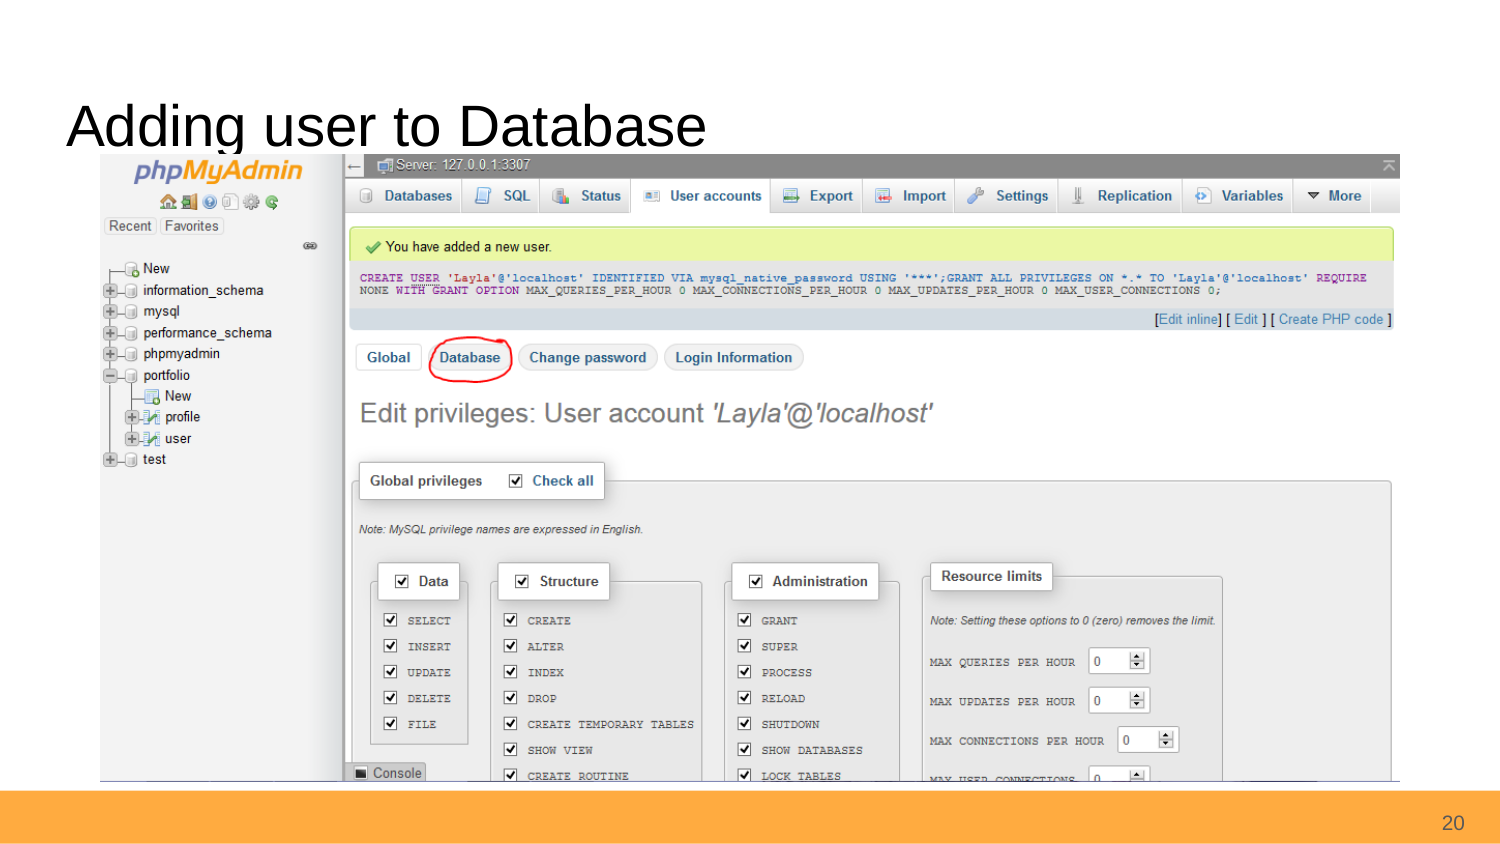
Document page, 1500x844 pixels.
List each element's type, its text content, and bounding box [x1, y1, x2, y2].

title Adding user to Database [51, 72, 1449, 167]
picture [100, 154, 1400, 782]
